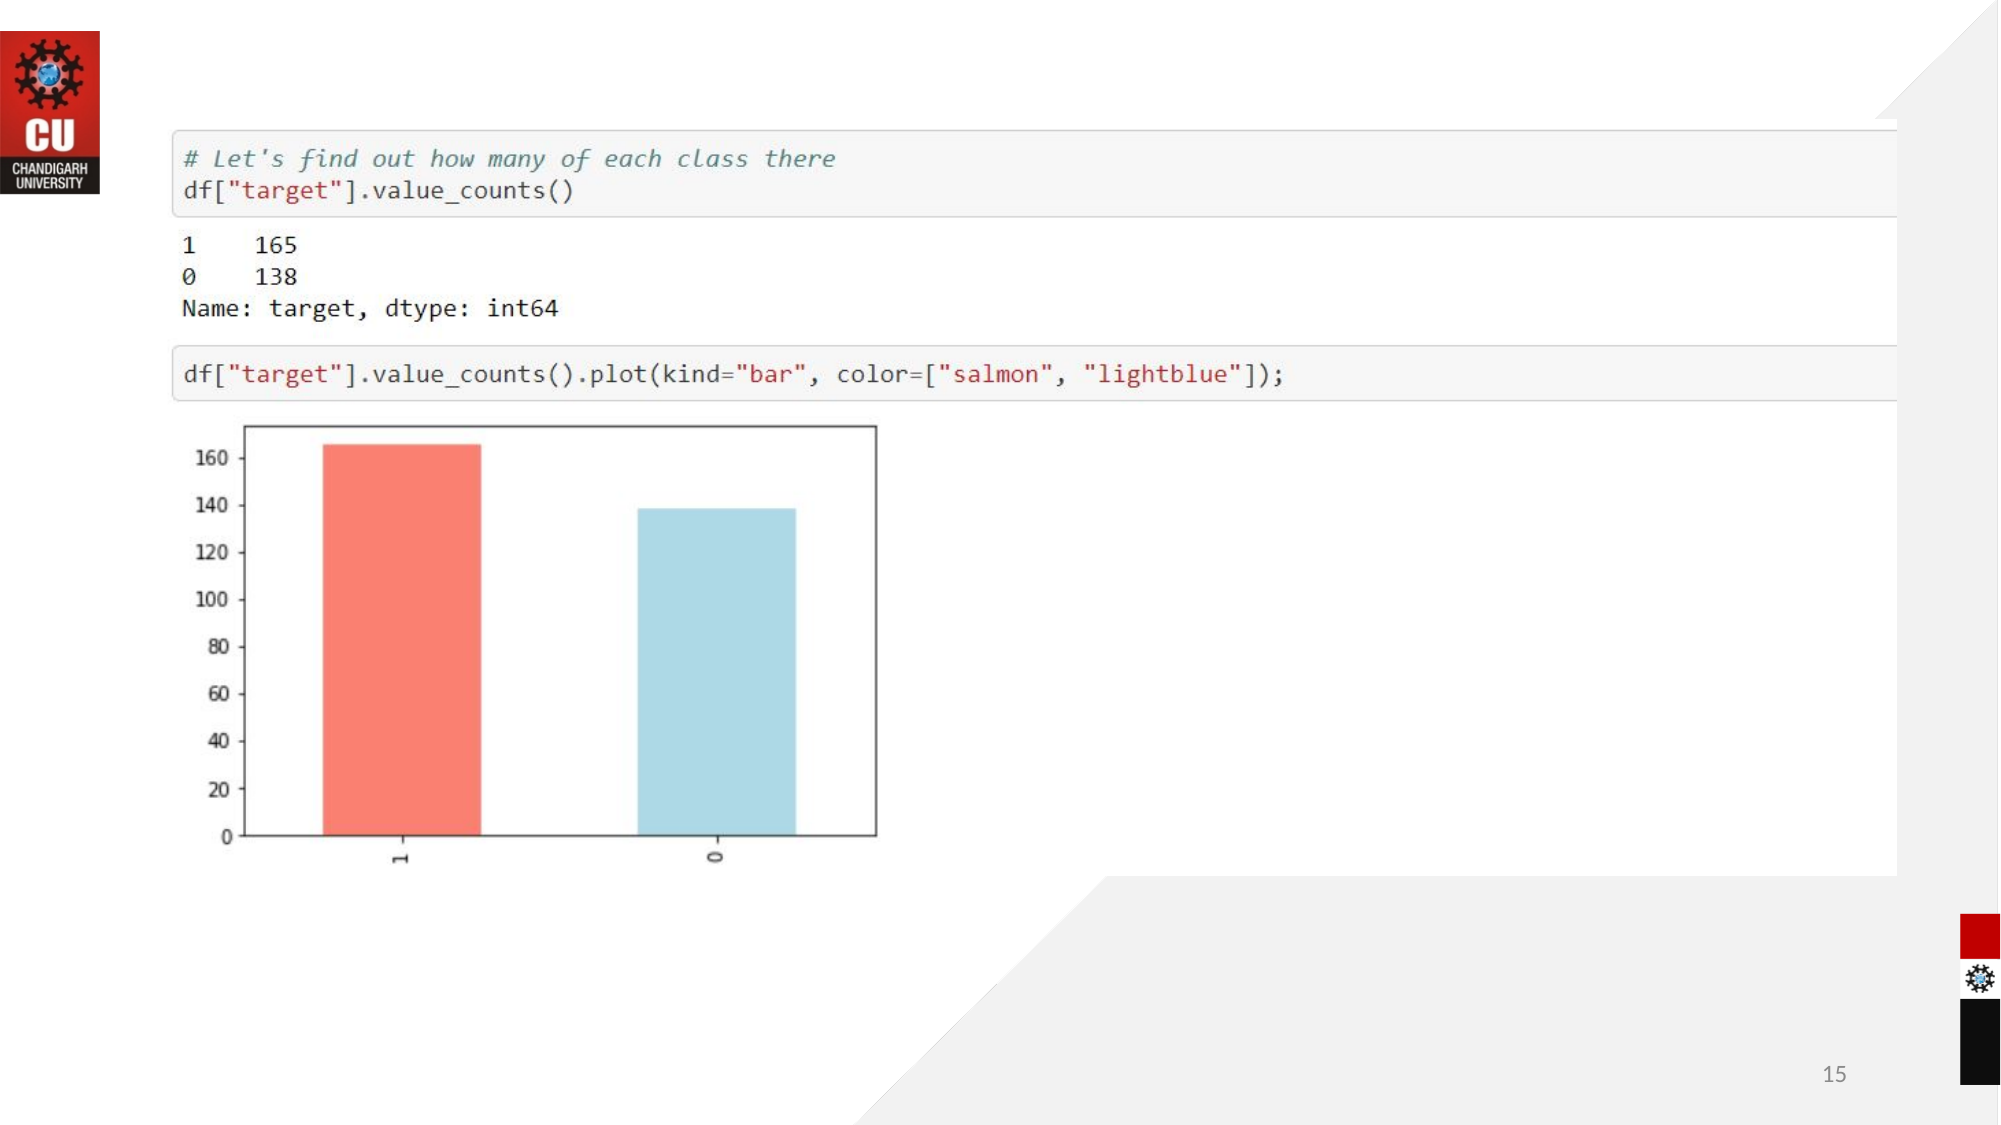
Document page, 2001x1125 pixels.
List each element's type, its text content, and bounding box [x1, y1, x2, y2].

picture [0, 0, 2001, 1125]
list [157, 119, 1897, 876]
slide_number 15 [1412, 1042, 1863, 1103]
